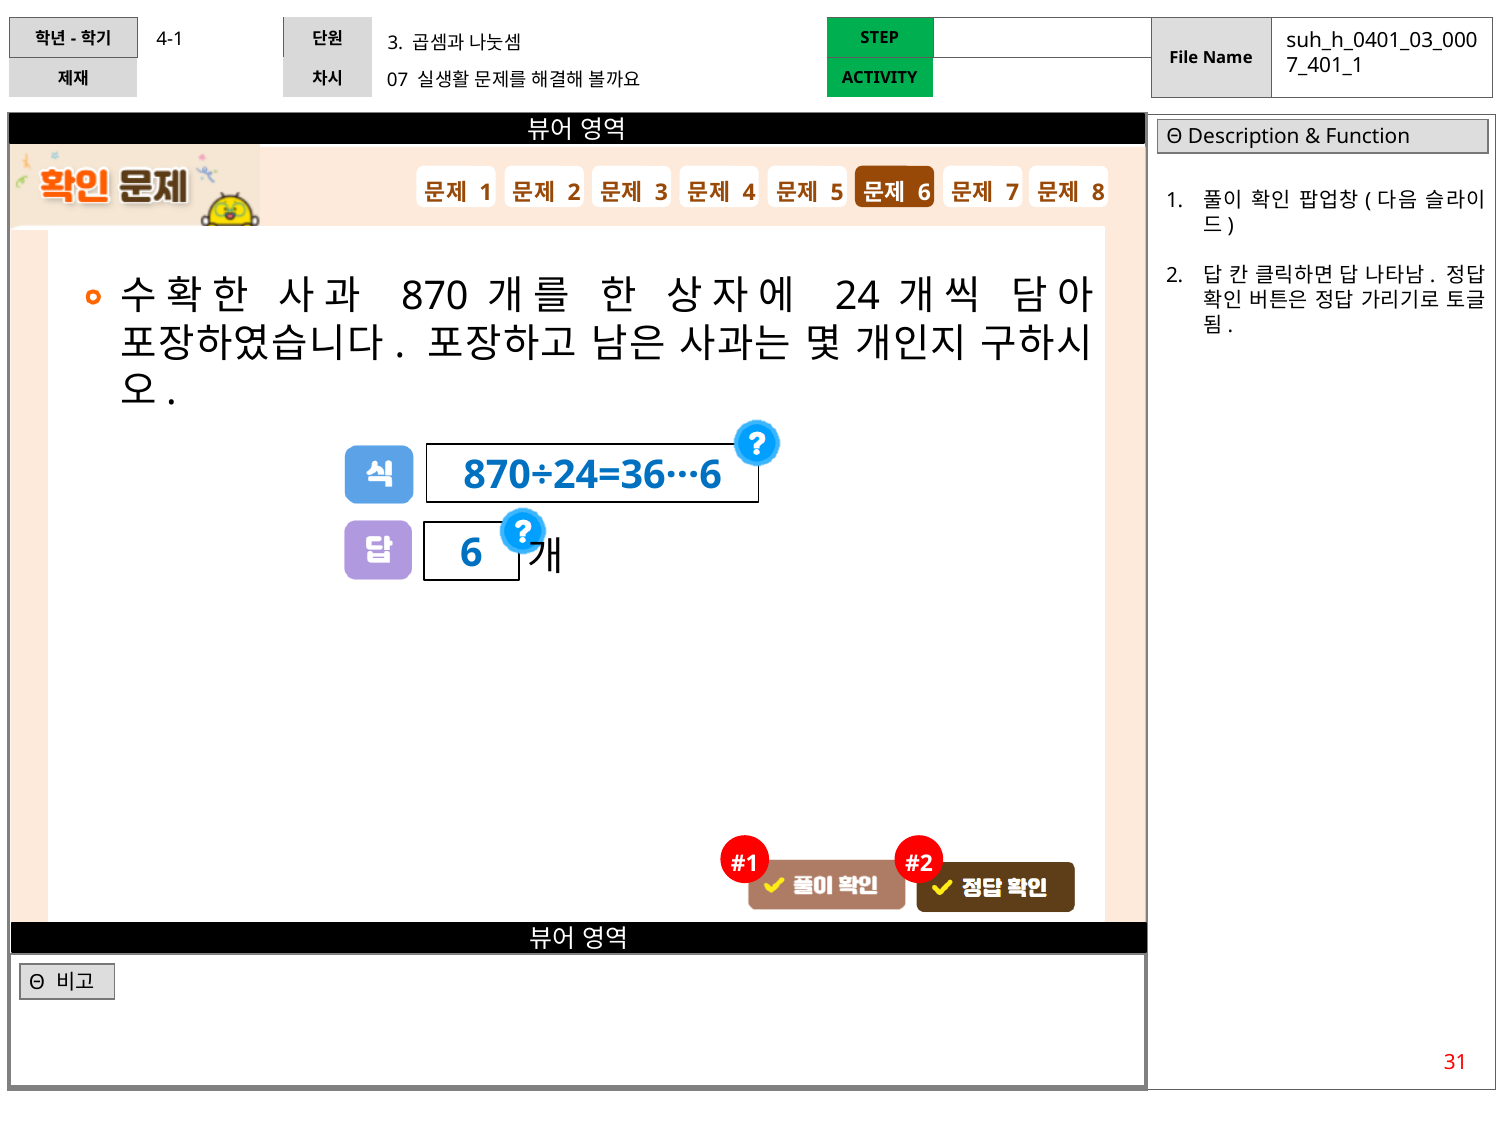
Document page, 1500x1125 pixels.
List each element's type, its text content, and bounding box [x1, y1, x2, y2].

text_box #1 [718, 833, 771, 885]
text_box #2 [892, 833, 946, 861]
text_box suh_h_0401_03_0007_401_1 [1271, 18, 1500, 84]
text_box 개 [512, 523, 641, 586]
picture [82, 285, 103, 307]
picture [746, 857, 906, 912]
picture [10, 144, 260, 230]
text_box 6 [423, 521, 512, 580]
picture [727, 414, 787, 474]
table_header Θ Description & Function [1158, 120, 1487, 152]
text_box 4-1 [141, 18, 284, 55]
text_box 07 실생활 문제를 해결해 볼까요 [372, 60, 821, 96]
text_box 3. 곱셈과 나눗셈 [372, 23, 828, 48]
picture [339, 517, 416, 583]
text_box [409, 156, 1132, 209]
text_box 풀이 확인 팝업창(다음 슬라이드) 답 칸 클릭하면 답 나타남. 정답 확인 버튼은 정답 가리기로 토글 됨. [1151, 179, 1500, 344]
picture [344, 440, 418, 506]
text_box 870÷24=36···6 [426, 443, 759, 503]
text_box 수확한 사과 870개를 한 상자에 24개씩 담아 포장하였습니다. 포장하고 남은 사과는 몇 개인지 구하시오. [105, 263, 1109, 421]
picture [915, 858, 1078, 913]
picture [493, 501, 554, 561]
